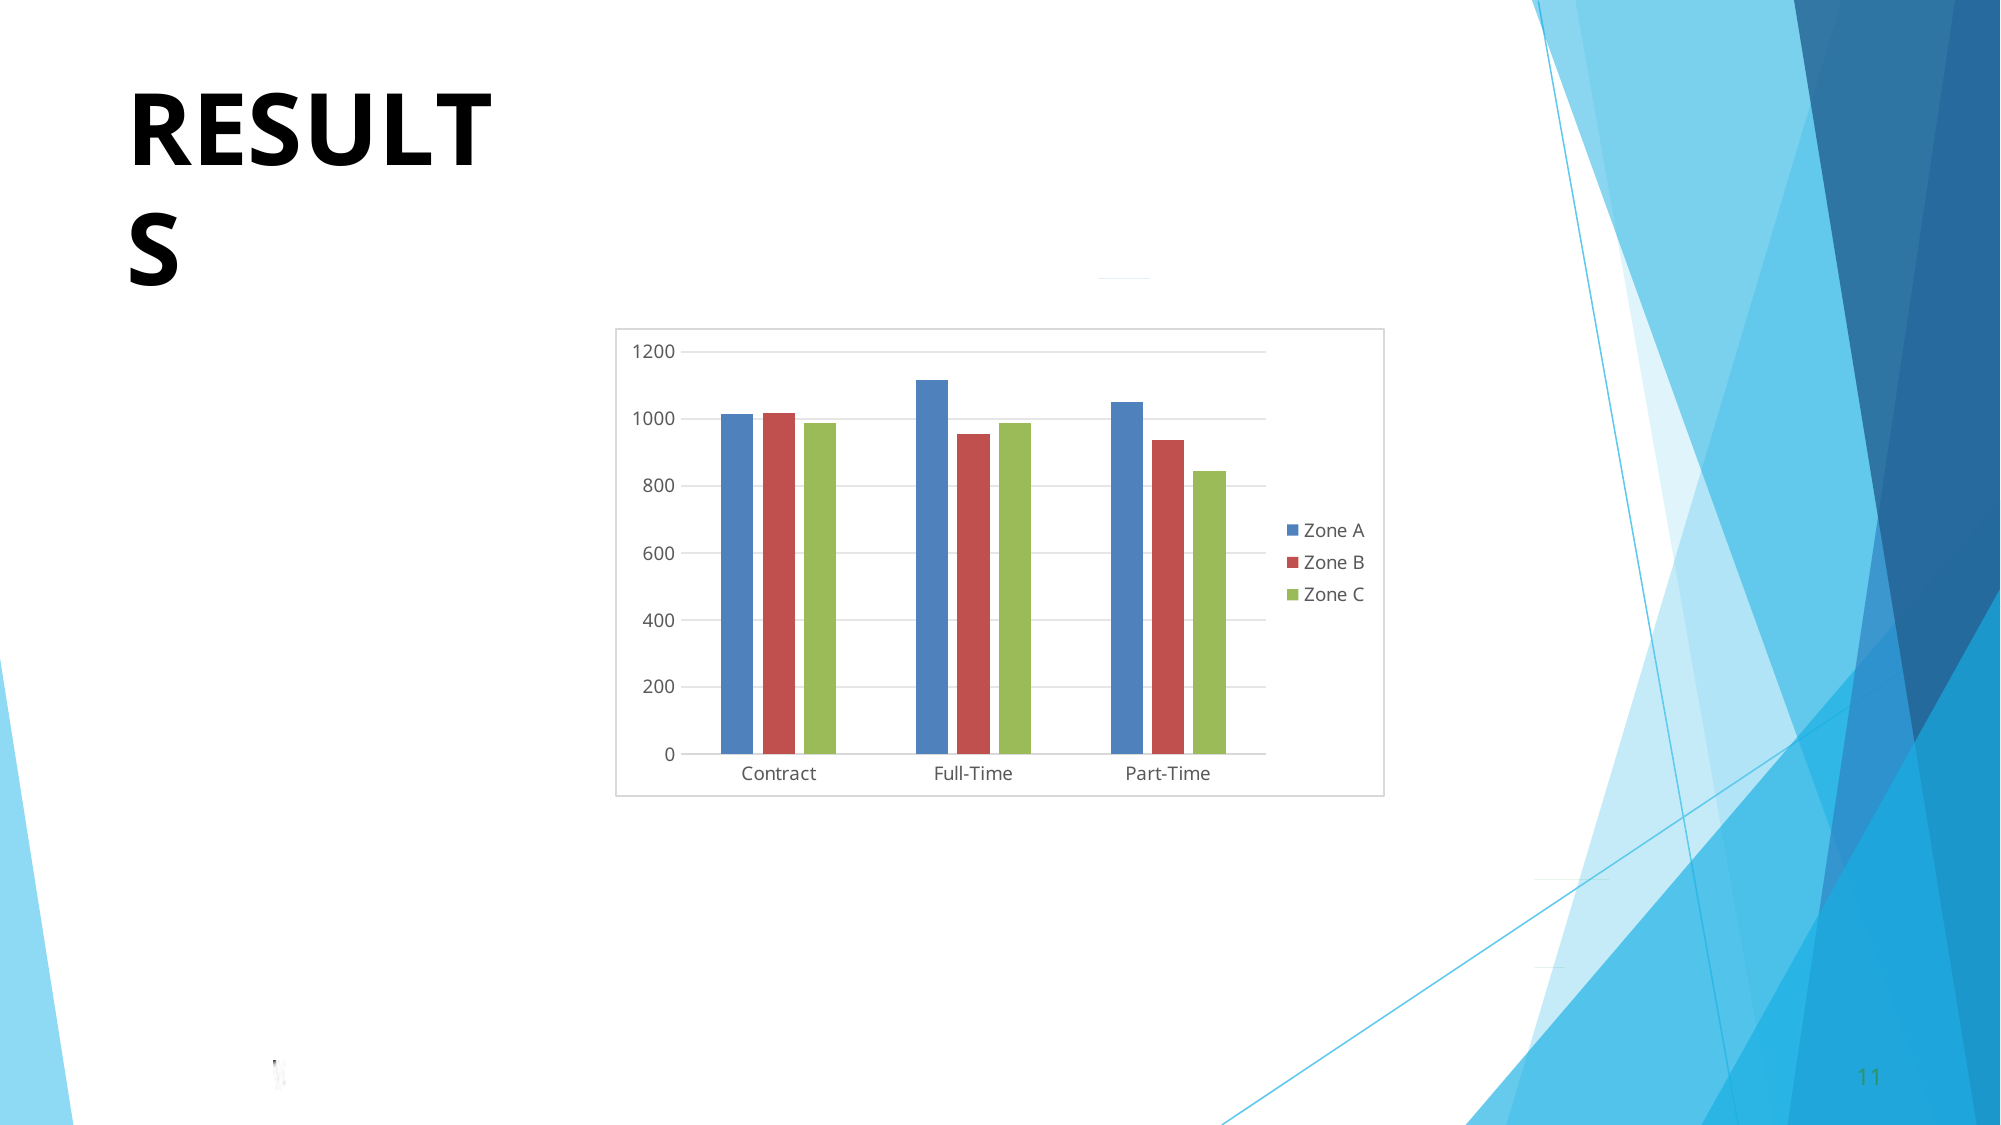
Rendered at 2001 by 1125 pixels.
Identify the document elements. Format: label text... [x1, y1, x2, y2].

picture [273, 1060, 286, 1090]
title RESULTS [123, 62, 525, 306]
chart [615, 328, 1385, 797]
text_box 11 [1849, 1061, 1888, 1095]
